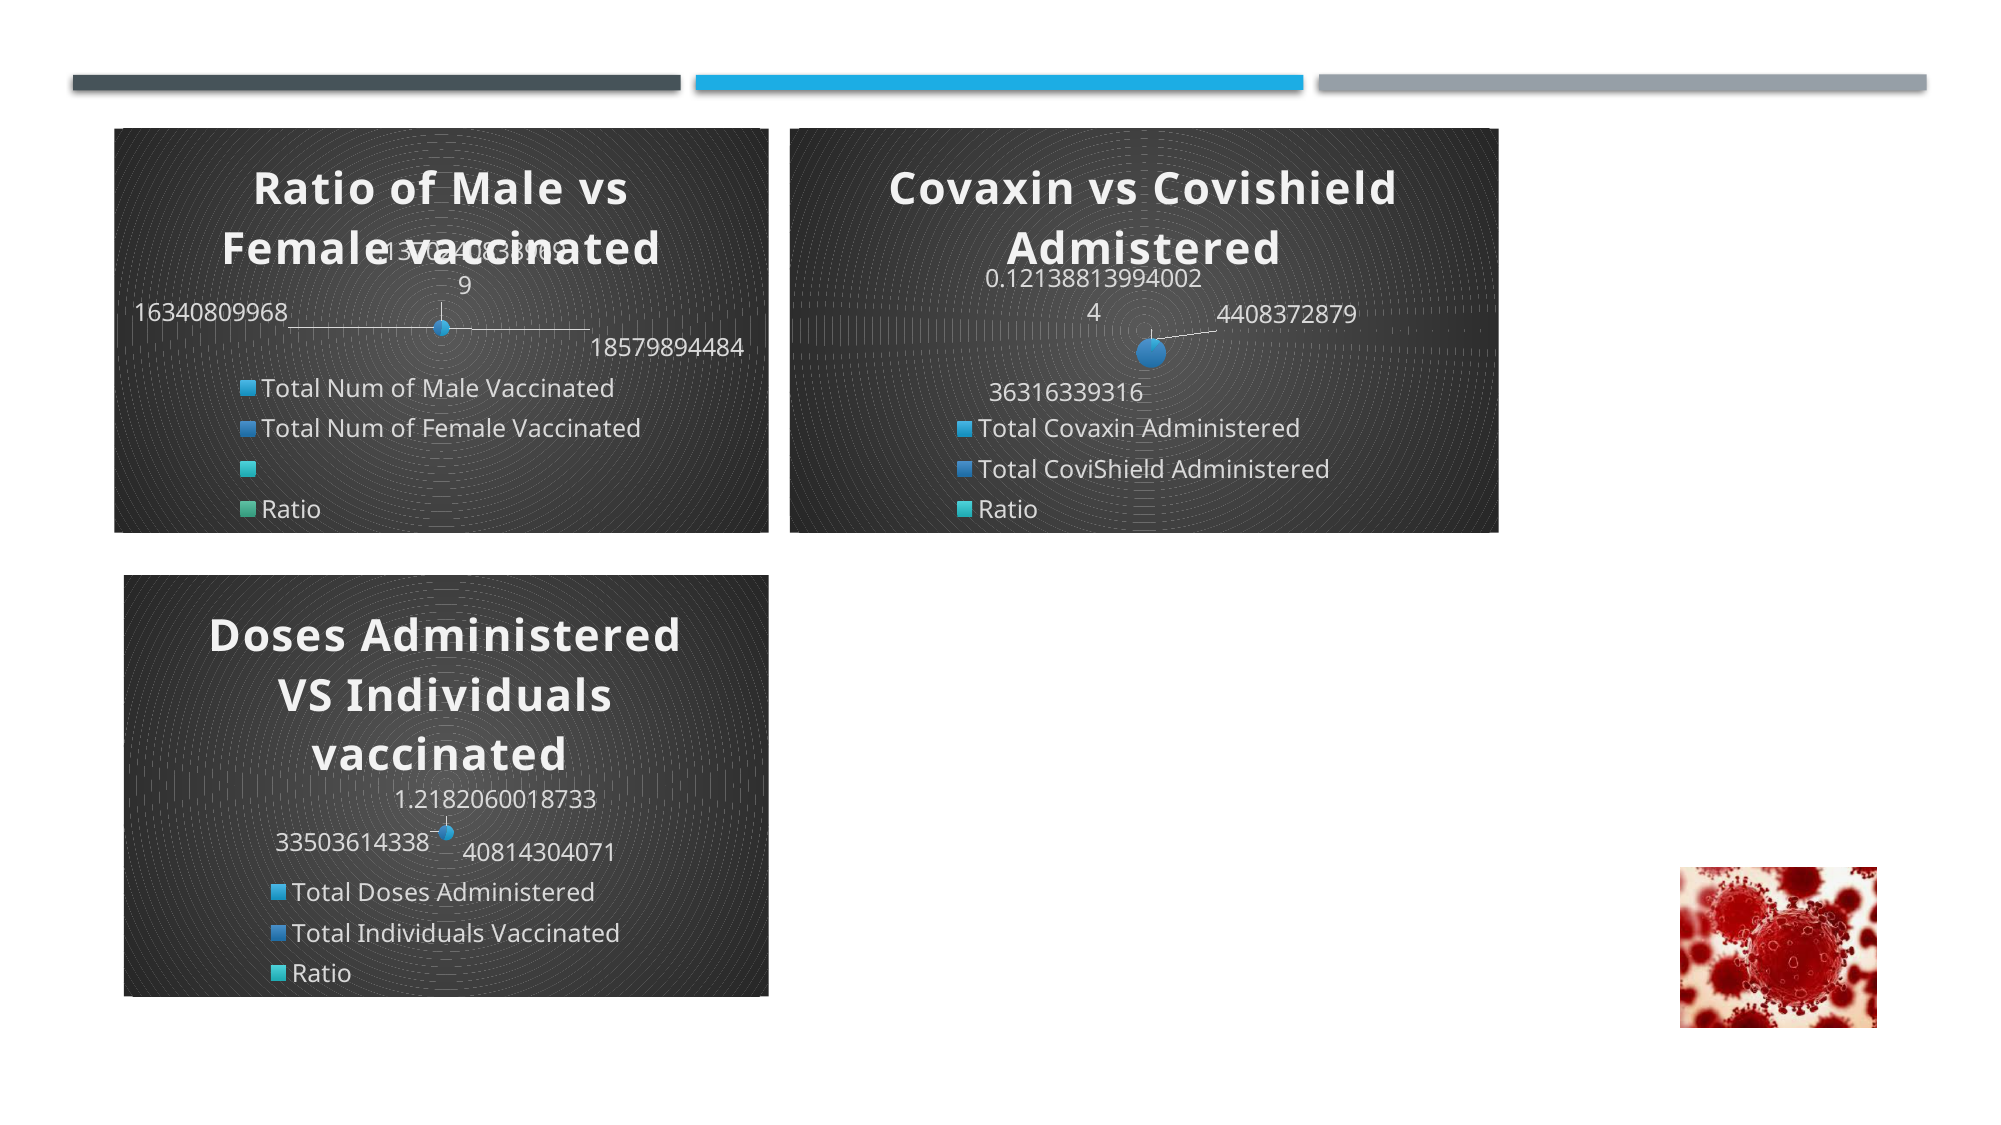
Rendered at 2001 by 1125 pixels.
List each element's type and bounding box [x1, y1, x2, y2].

chart [123, 574, 770, 997]
chart [113, 128, 770, 533]
picture [1679, 866, 1877, 1028]
chart [789, 128, 1500, 533]
